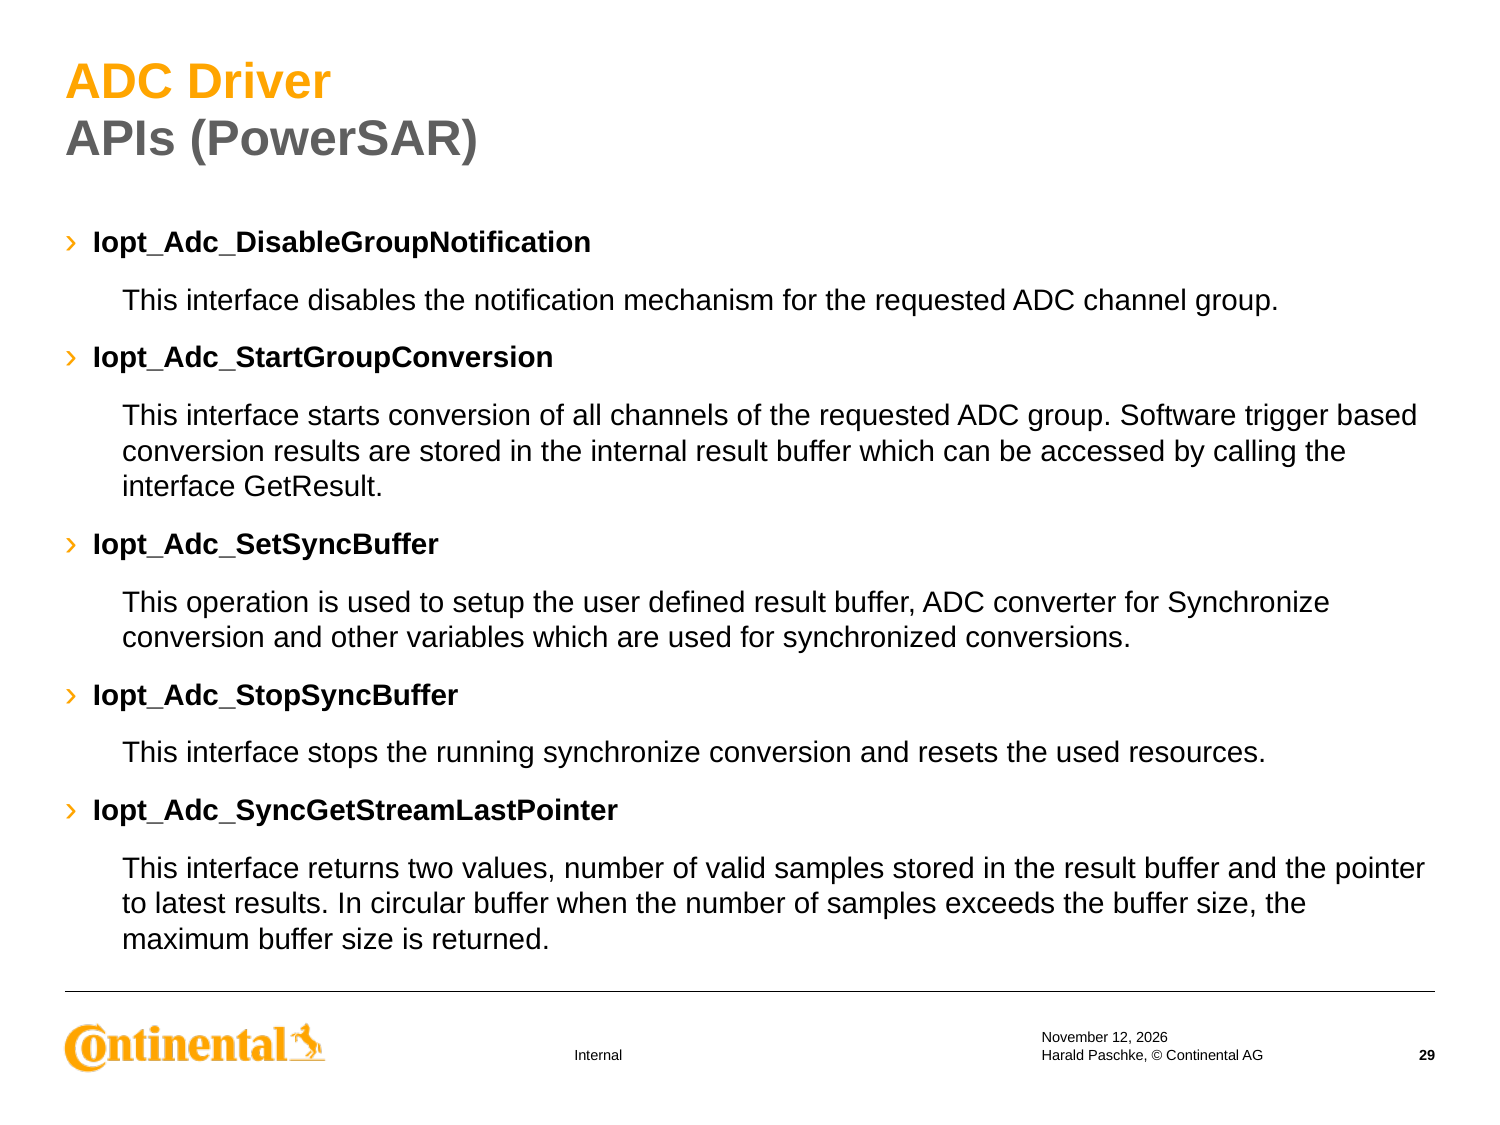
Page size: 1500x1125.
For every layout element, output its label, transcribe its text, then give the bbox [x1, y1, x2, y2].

slide_number 29 [1376, 1045, 1436, 1071]
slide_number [1041, 1021, 1371, 1045]
footer Harald Paschke, © Continental AG [1041, 1045, 1371, 1071]
title ADC Driver APIs (PowerSAR) [64, 48, 1436, 167]
list Iopt_Adc_DisableGroupNotification This interface disables the notification mechanism for the requested ADC channel group. Iopt_Adc_StartGroupConversion This interface starts conversion of all channels of the requested ADC group. Software trigger based conversion results are stored in the internal result buffer which can be accessed by calling the interface GetResult. Iopt_Adc_SetSyncBuffer This operation is used to setup the user defined result buffer, ADC converter for Synchronize conversion and other variables which are used for synchronized conversions. Iopt_Adc_StopSyncBuffer This interface stops the running synchronize conversion and resets the used resources. Iopt_Adc_SyncGetStreamLastPointer This interface returns two values, number of valid samples stored in the result buffer and the pointer to latest results. In circular buffer when the number of samples exceeds the buffer size, the maximum buffer size is returned. [64, 220, 1436, 965]
